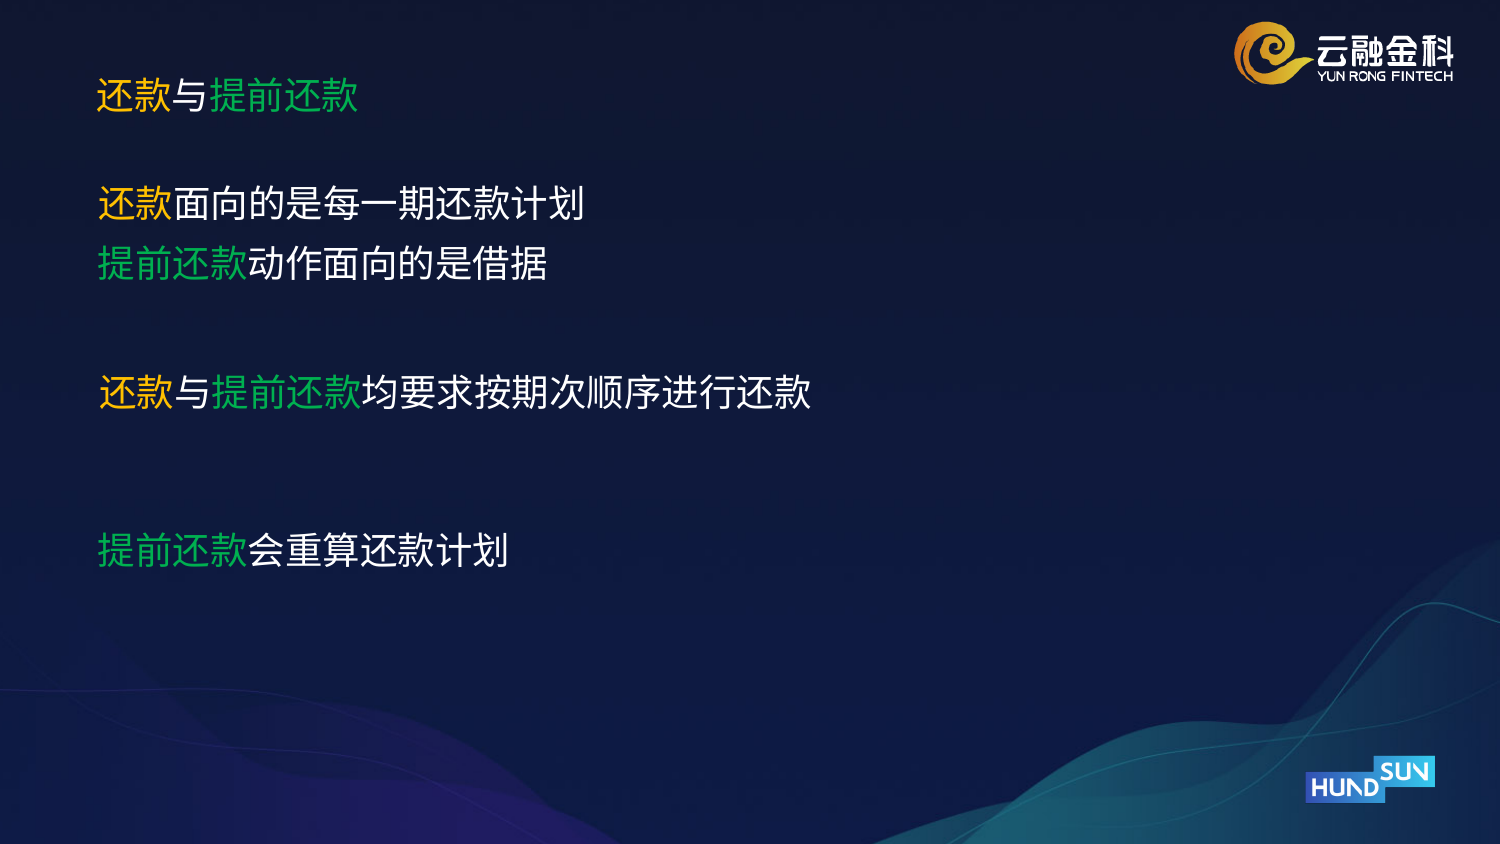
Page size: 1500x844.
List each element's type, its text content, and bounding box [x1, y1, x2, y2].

text_box 还款面向的是每一期还款计划 [83, 172, 601, 232]
text_box 还款与提前还款均要求按期次顺序进行还款 [84, 361, 827, 421]
text_box 提前还款会重算还款计划 [82, 520, 526, 580]
picture [0, 0, 1500, 844]
text_box 还款与提前还款 [82, 64, 375, 125]
text_box 提前还款动作面向的是借据 [83, 232, 563, 293]
